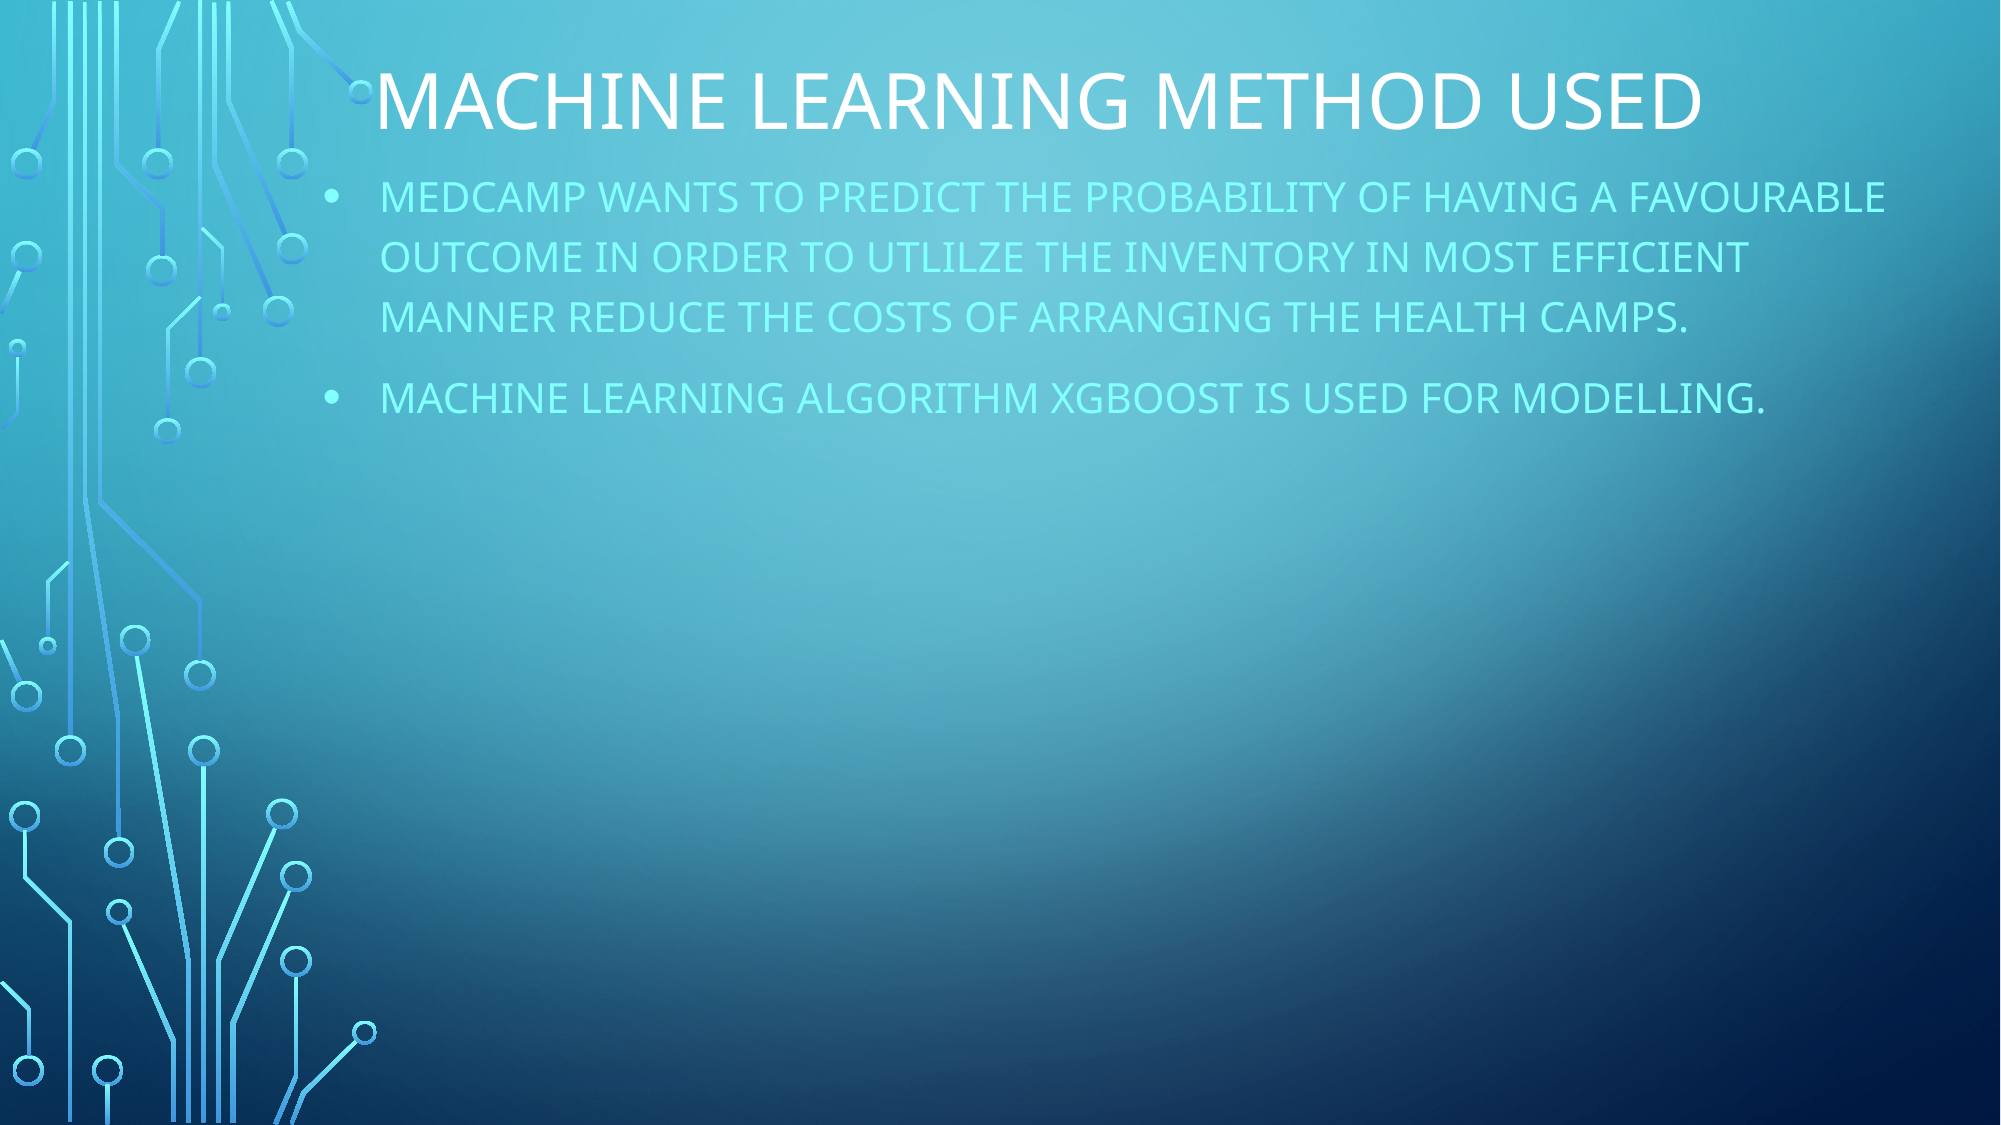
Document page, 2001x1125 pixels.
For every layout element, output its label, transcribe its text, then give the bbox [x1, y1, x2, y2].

subtitle MedCamp WANTS TO PREDICT THE PROBABILITY OF HAVING A FAVOURABLE OUTCOME IN ORDER TO UTLILZE THE INVENTORY IN MOST EFFICIENT MANNER REDUCE THE COSTS OF ARRANGING THE HEALTH CAMPS. Machine learning algorithm xgboost is used for modelling. [307, 153, 1941, 1078]
title Machine learning method used [338, 4, 1924, 153]
